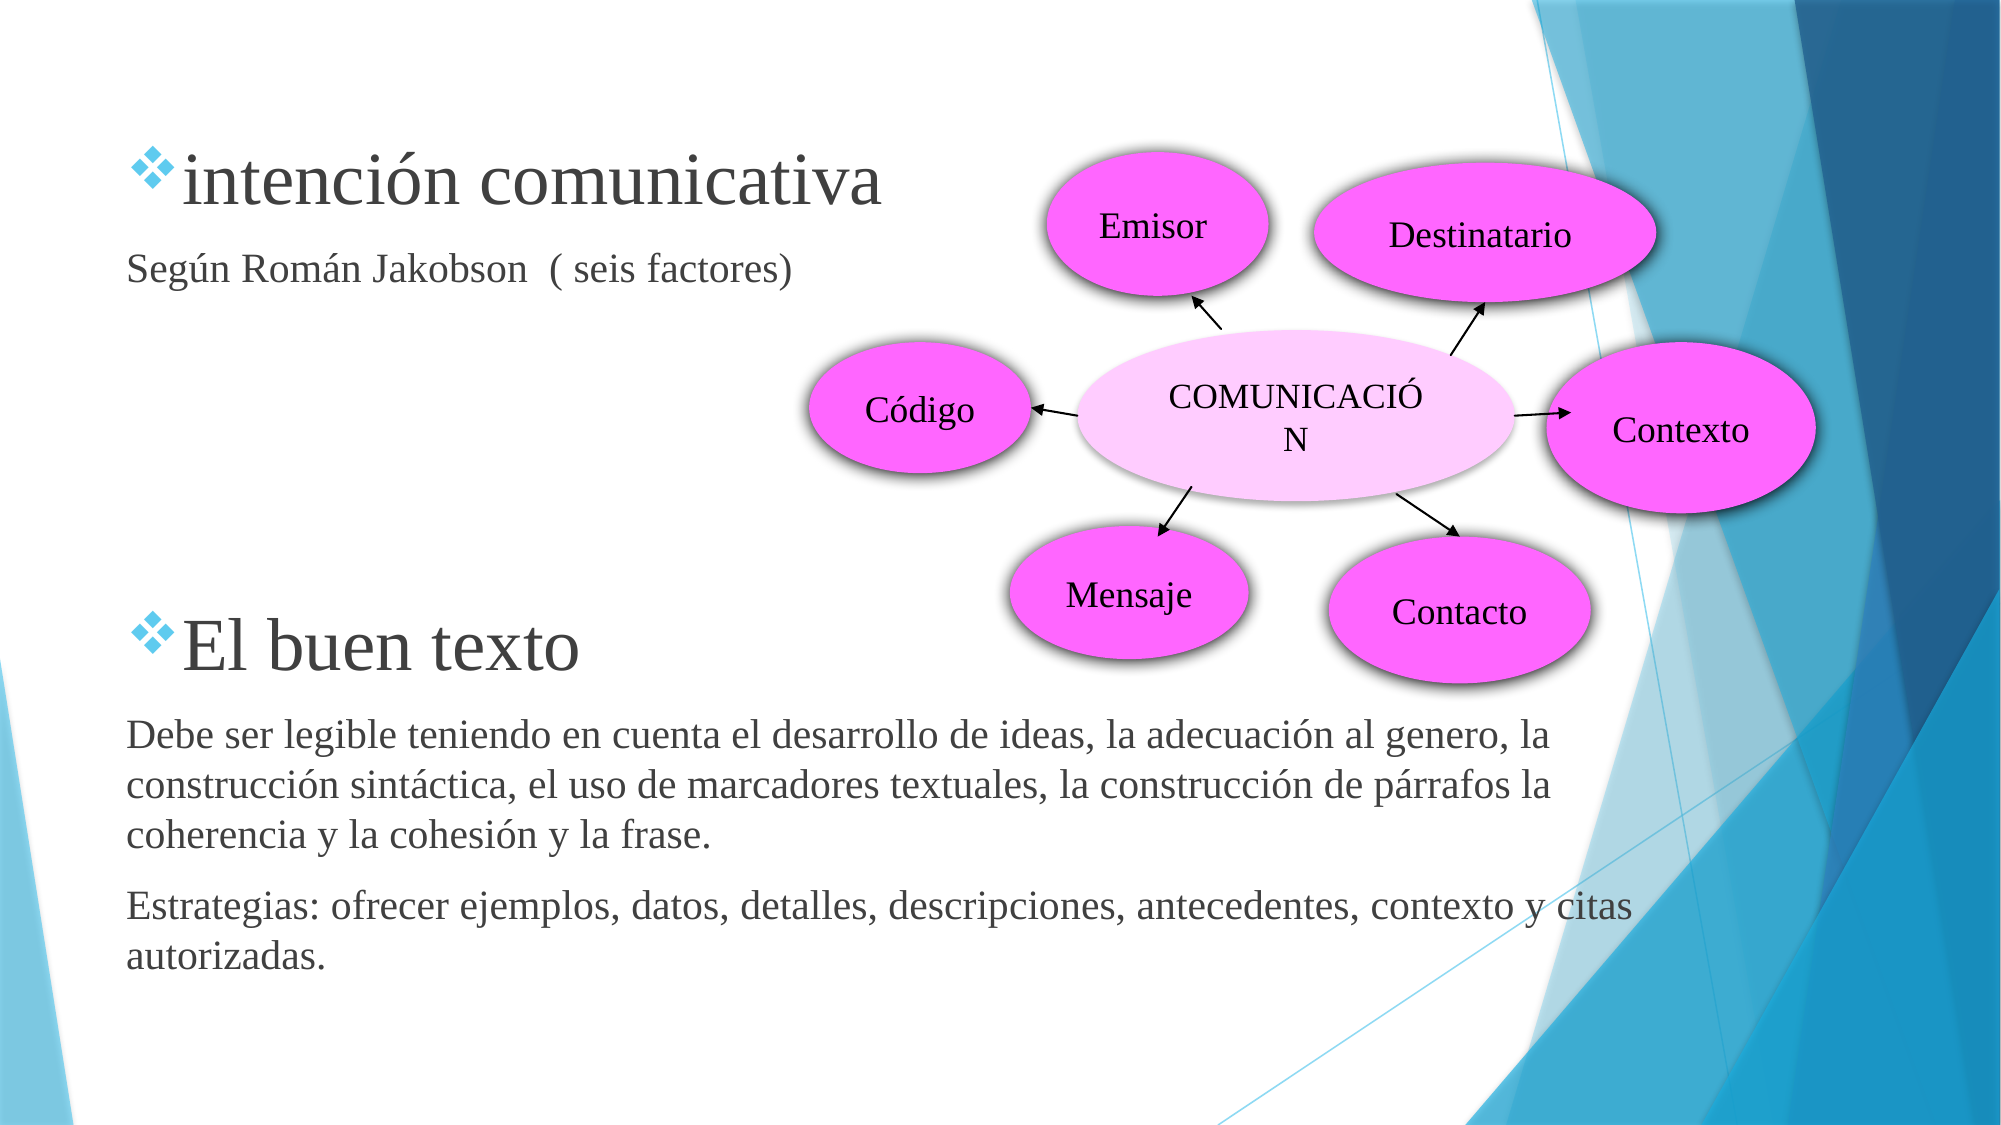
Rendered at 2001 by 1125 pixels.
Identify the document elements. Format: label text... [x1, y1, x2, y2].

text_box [1157, 486, 1192, 538]
text_box Destinatario [1312, 161, 1658, 304]
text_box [1450, 301, 1486, 356]
list intención comunicativa Según Román Jakobson ( seis factores) El buen texto Debe ser legible teniendo en cuenta el desarrollo de ideas, la adecuación al genero, la construcción sintáctica, el uso de marcadores textuales, la construcción de párrafos la coherencia y la cohesión y la frase. Estrategias: ofrecer ejemplos, datos, detalles, descripciones, antecedentes, contexto y citas autorizadas. [111, 122, 1657, 1055]
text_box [1514, 411, 1572, 417]
text_box Contexto [1544, 340, 1818, 515]
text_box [1395, 493, 1461, 538]
text_box COMUNICACIÓN [1077, 328, 1516, 503]
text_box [1030, 407, 1078, 417]
text_box Contacto [1327, 535, 1593, 685]
text_box Mensaje [1008, 524, 1251, 661]
text_box Código [807, 340, 1033, 475]
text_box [1191, 295, 1222, 330]
text_box Emisor [1045, 150, 1271, 298]
